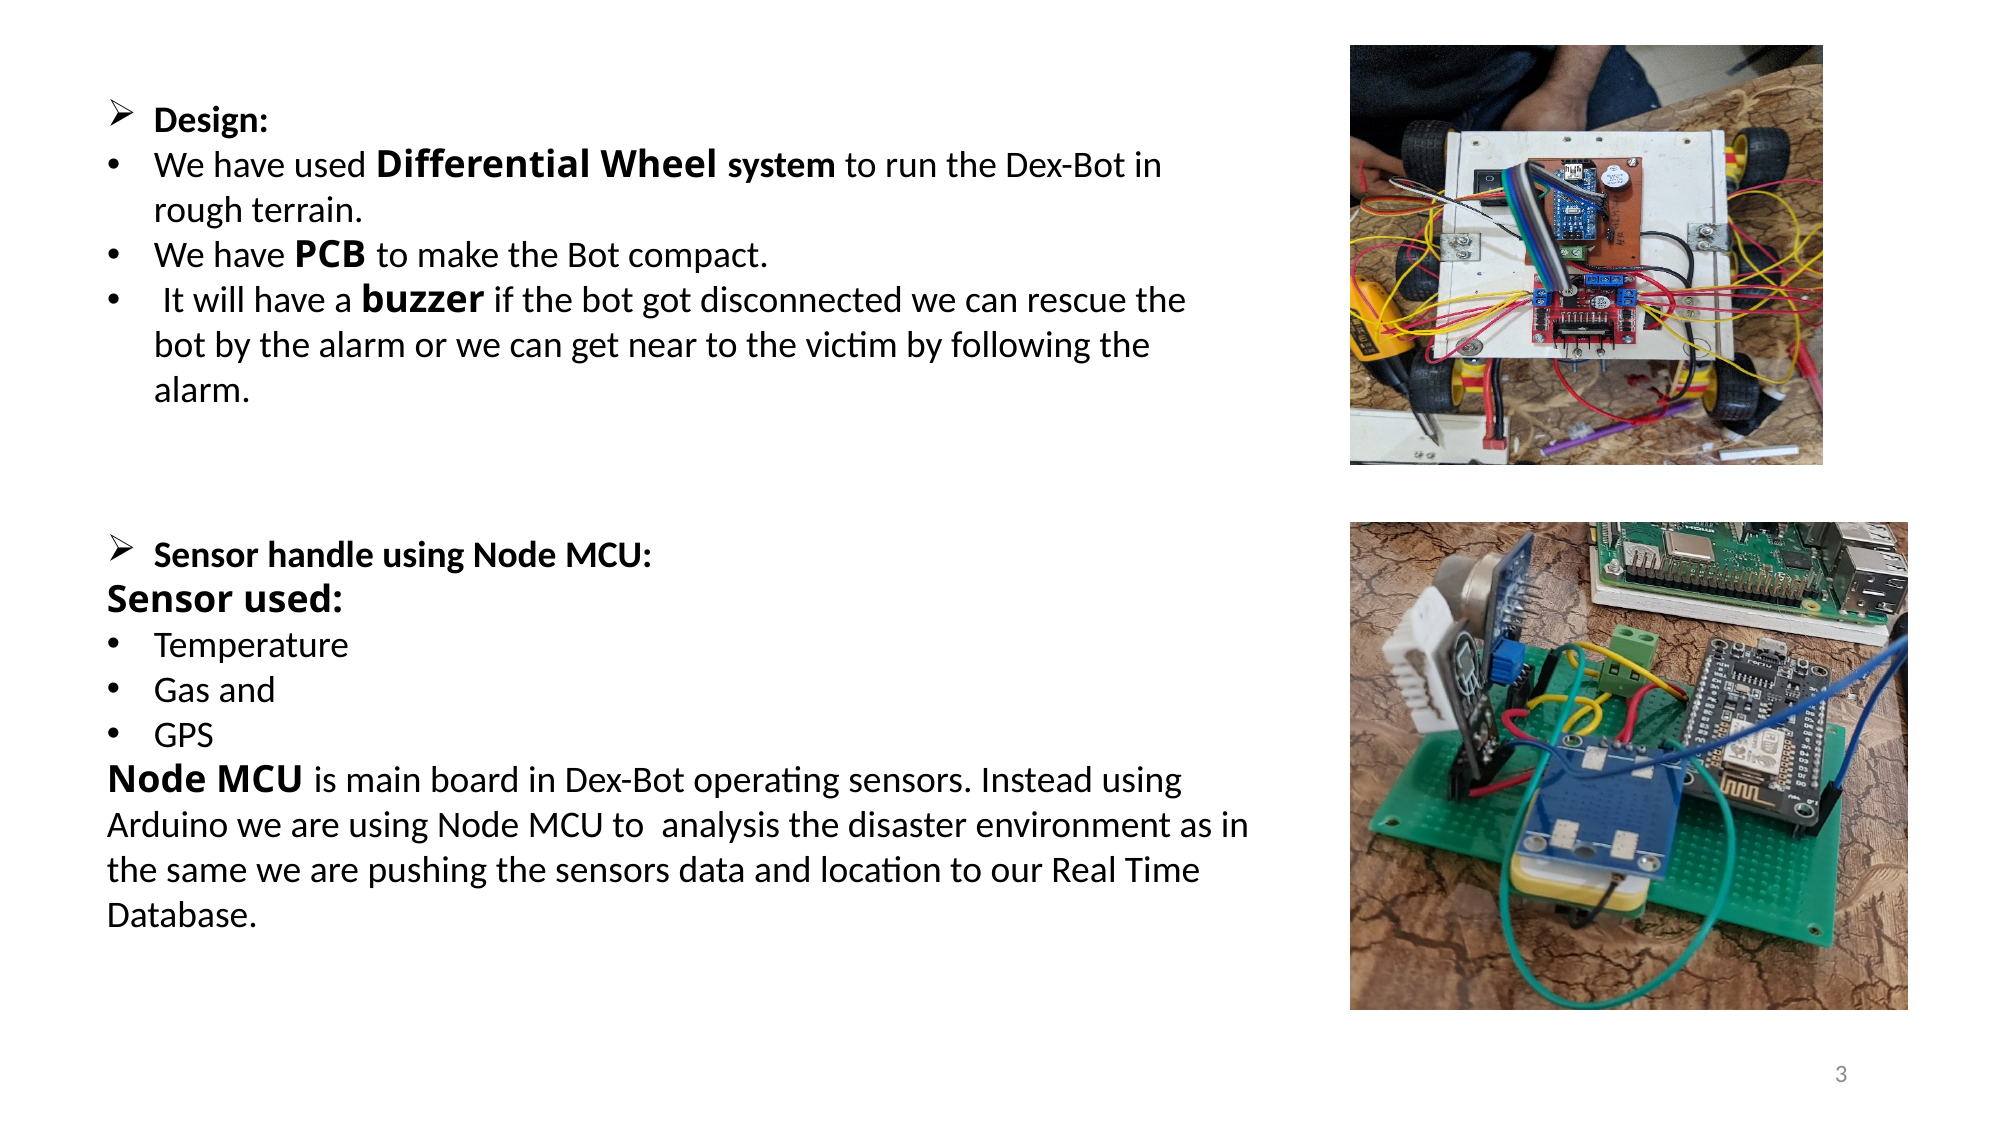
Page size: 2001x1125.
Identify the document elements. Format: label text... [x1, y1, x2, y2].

slide_number 3 [1412, 1042, 1863, 1103]
picture [1350, 45, 1823, 465]
text_box Design: We have used Differential Wheel system to run the Dex-Bot in rough terrain. We have PCB to make the Bot compact. It will have a buzzer if the bot got disconnected we can rescue the bot by the alarm or we can get near to the victim by following the alarm. [92, 88, 1251, 463]
picture [1350, 522, 1908, 1010]
text_box Sensor handle using Node MCU: Sensor used: Temperature Gas and GPS Node MCU is main board in Dex-Bot operating sensors. Instead using Arduino we are using Node MCU to analysis the disaster environment as in the same we are pushing the sensors data and location to our Real Time Database. [92, 522, 1267, 943]
